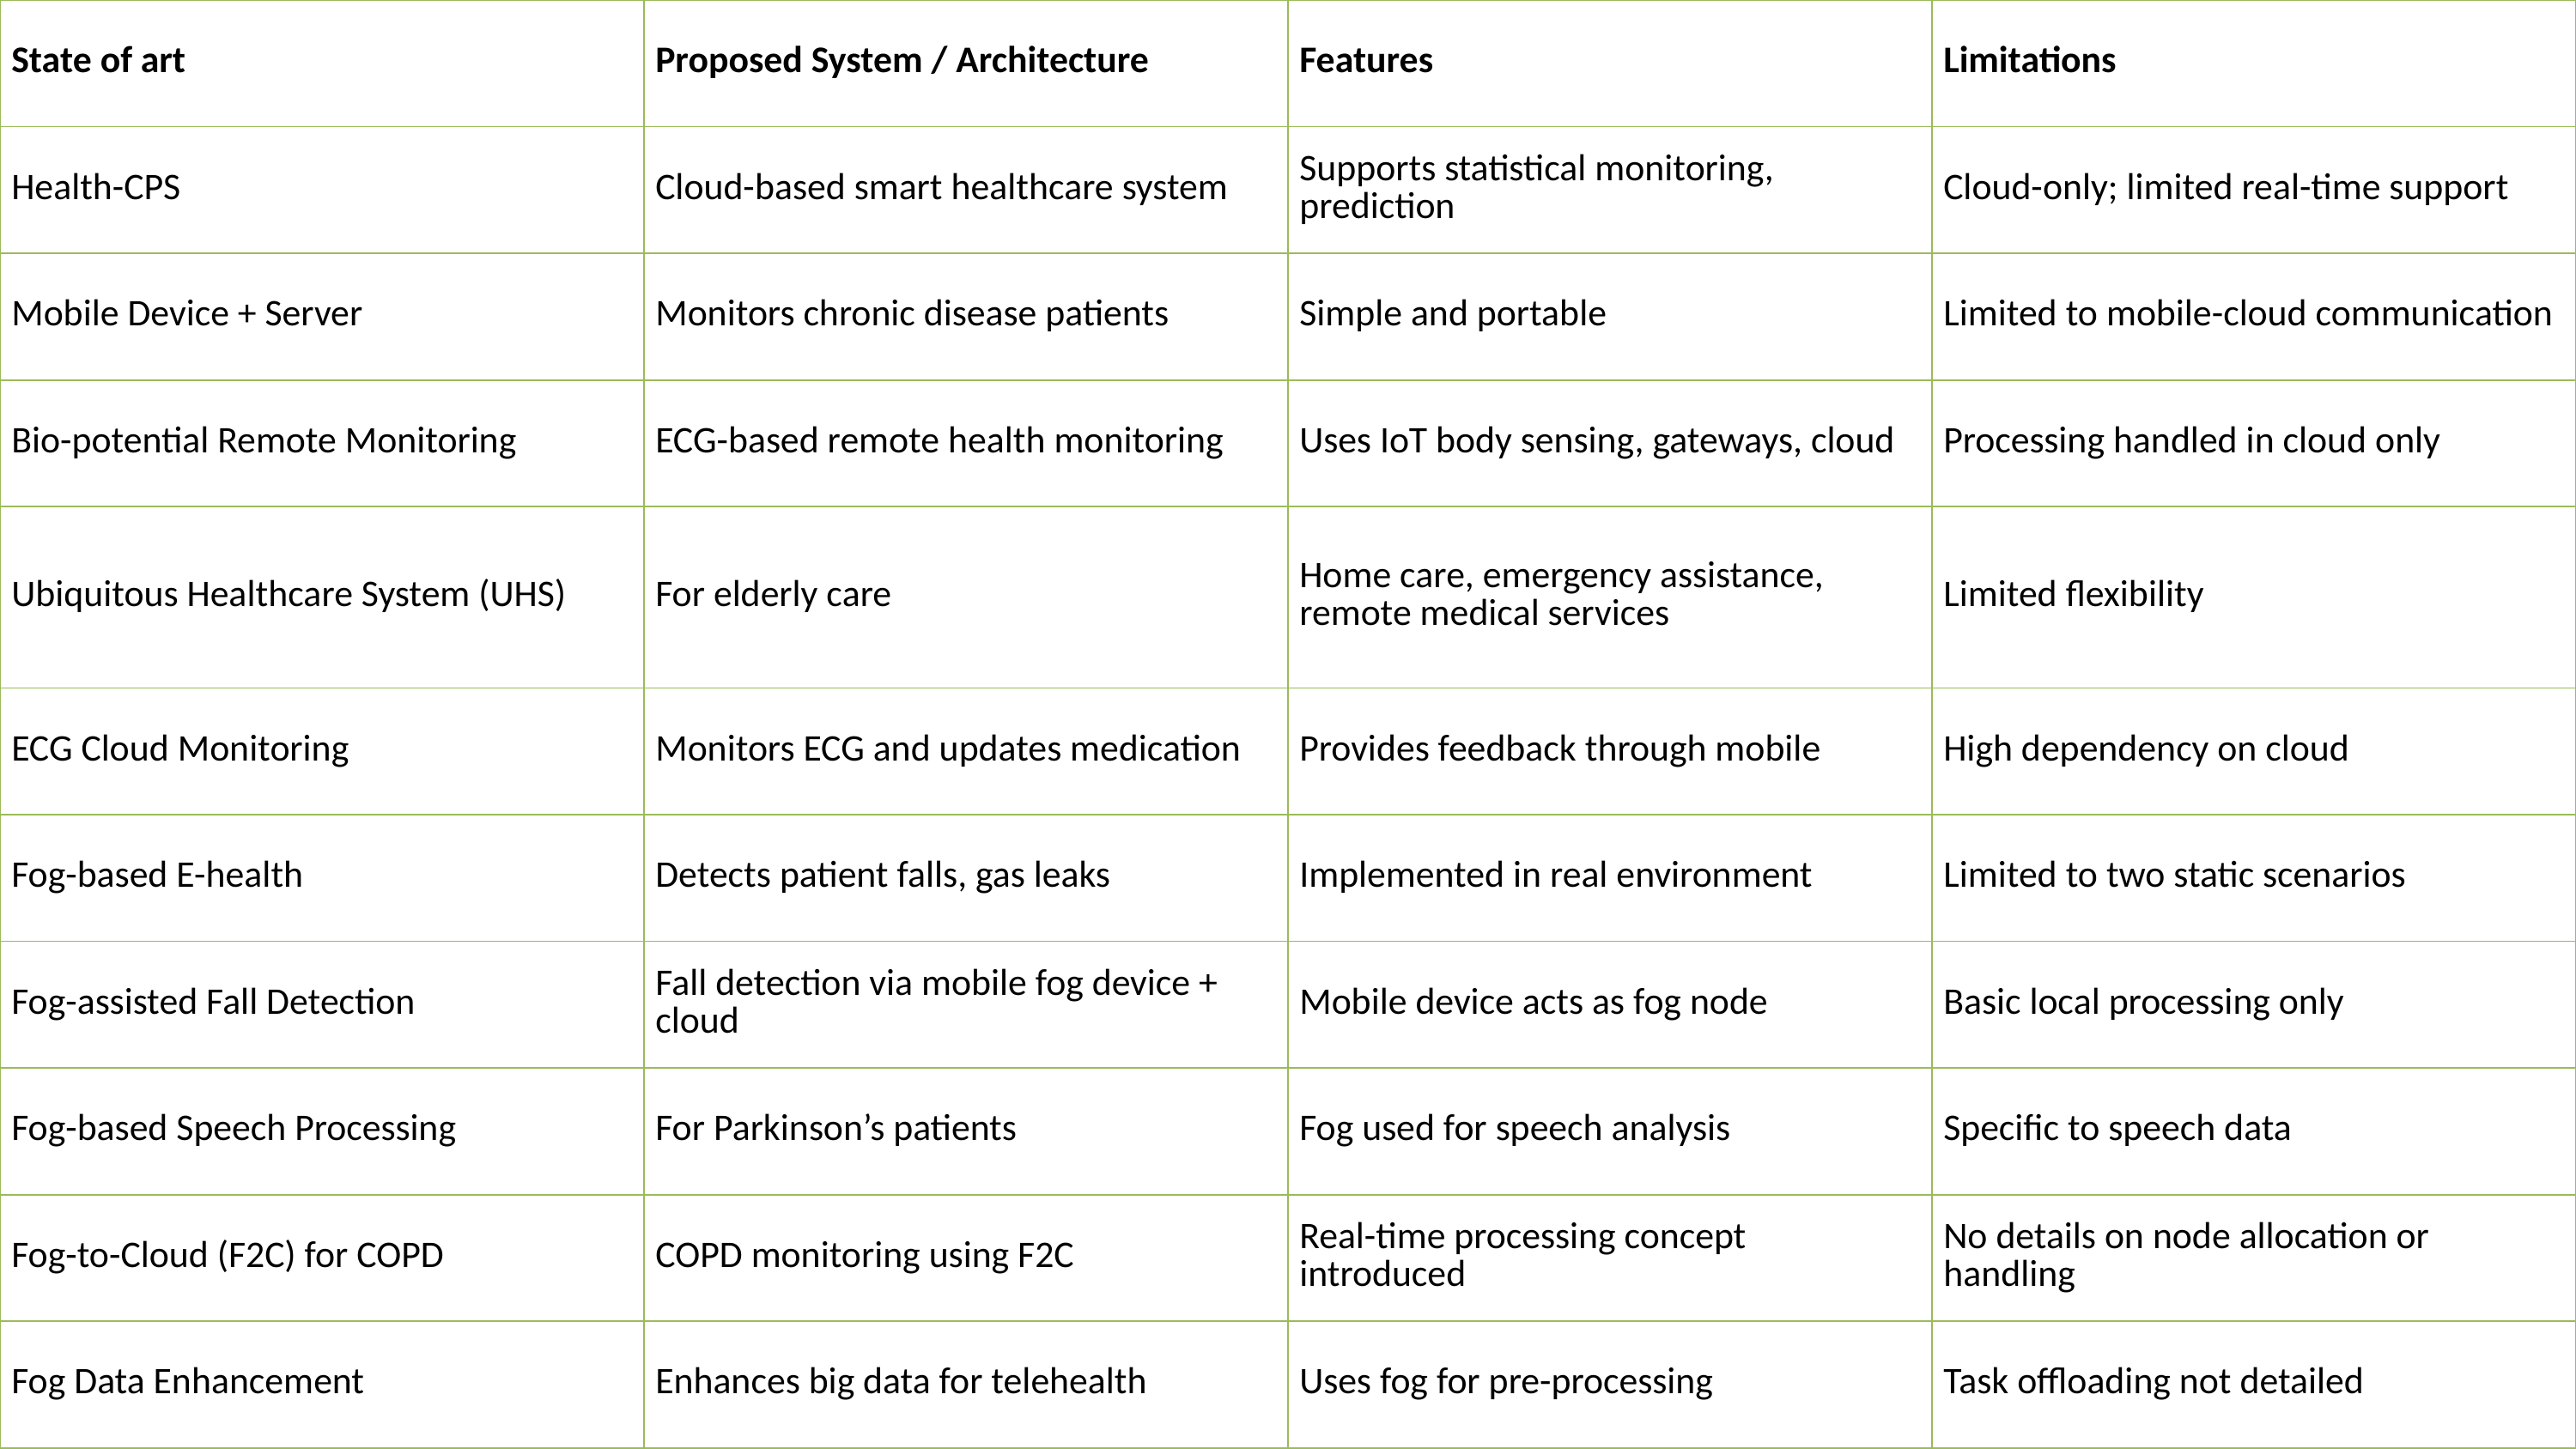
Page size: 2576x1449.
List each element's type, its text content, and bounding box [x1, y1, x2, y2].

table_cell Fog-based E-health [1, 815, 643, 941]
table_header State of art [1, 1, 643, 126]
table_header Limitations [1933, 1, 2575, 126]
table_cell ECG Cloud Monitoring [1, 688, 643, 814]
table_cell Bio-potential Remote Monitoring [1, 381, 643, 506]
table_cell Fall detection via mobile fog device + cloud [645, 942, 1287, 1067]
table_cell Enhances big data for telehealth [645, 1322, 1287, 1447]
table_cell Basic local processing only [1933, 942, 2575, 1067]
table_cell Limited to two static scenarios [1933, 815, 2575, 941]
table_cell For elderly care [645, 507, 1287, 688]
table_cell Fog-assisted Fall Detection [1, 942, 643, 1067]
table_cell Provides feedback through mobile [1289, 688, 1931, 814]
table_cell Limited to mobile-cloud communication [1933, 254, 2575, 379]
table_cell Fog-to-Cloud (F2C) for COPD [1, 1196, 643, 1320]
table_cell Ubiquitous Healthcare System (UHS) [1, 507, 643, 688]
table_cell No details on node allocation or handling [1933, 1196, 2575, 1320]
table_cell Home care, emergency assistance, remote medical services [1289, 507, 1931, 688]
table_cell Task offloading not detailed [1933, 1322, 2575, 1447]
table_cell Cloud-based smart healthcare system [645, 127, 1287, 252]
table_cell Cloud-only; limited real-time support [1933, 127, 2575, 252]
table_cell Fog used for speech analysis [1289, 1069, 1931, 1194]
table_cell For Parkinson’s patients [645, 1069, 1287, 1194]
table_cell Detects patient falls, gas leaks [645, 815, 1287, 941]
table_cell Fog-based Speech Processing [1, 1069, 643, 1194]
table_cell Monitors ECG and updates medication [645, 688, 1287, 814]
table_cell Fog Data Enhancement [1, 1322, 643, 1447]
table_header Proposed System / Architecture [645, 1, 1287, 126]
table_cell Health-CPS [1, 127, 643, 252]
table_cell Uses IoT body sensing, gateways, cloud [1289, 381, 1931, 506]
table_cell Mobile device acts as fog node [1289, 942, 1931, 1067]
table_cell Supports statistical monitoring, prediction [1289, 127, 1931, 252]
table_cell Simple and portable [1289, 254, 1931, 379]
table_cell High dependency on cloud [1933, 688, 2575, 814]
table_cell Mobile Device + Server [1, 254, 643, 379]
table_cell Uses fog for pre-processing [1289, 1322, 1931, 1447]
table_cell Monitors chronic disease patients [645, 254, 1287, 379]
table_cell Implemented in real environment [1289, 815, 1931, 941]
table_cell Limited flexibility [1933, 507, 2575, 688]
table_cell ECG-based remote health monitoring [645, 381, 1287, 506]
table_cell Real-time processing concept introduced [1289, 1196, 1931, 1320]
table_cell COPD monitoring using F2C [645, 1196, 1287, 1320]
table_cell Specific to speech data [1933, 1069, 2575, 1194]
table_cell Processing handled in cloud only [1933, 381, 2575, 506]
table_header Features [1289, 1, 1931, 126]
